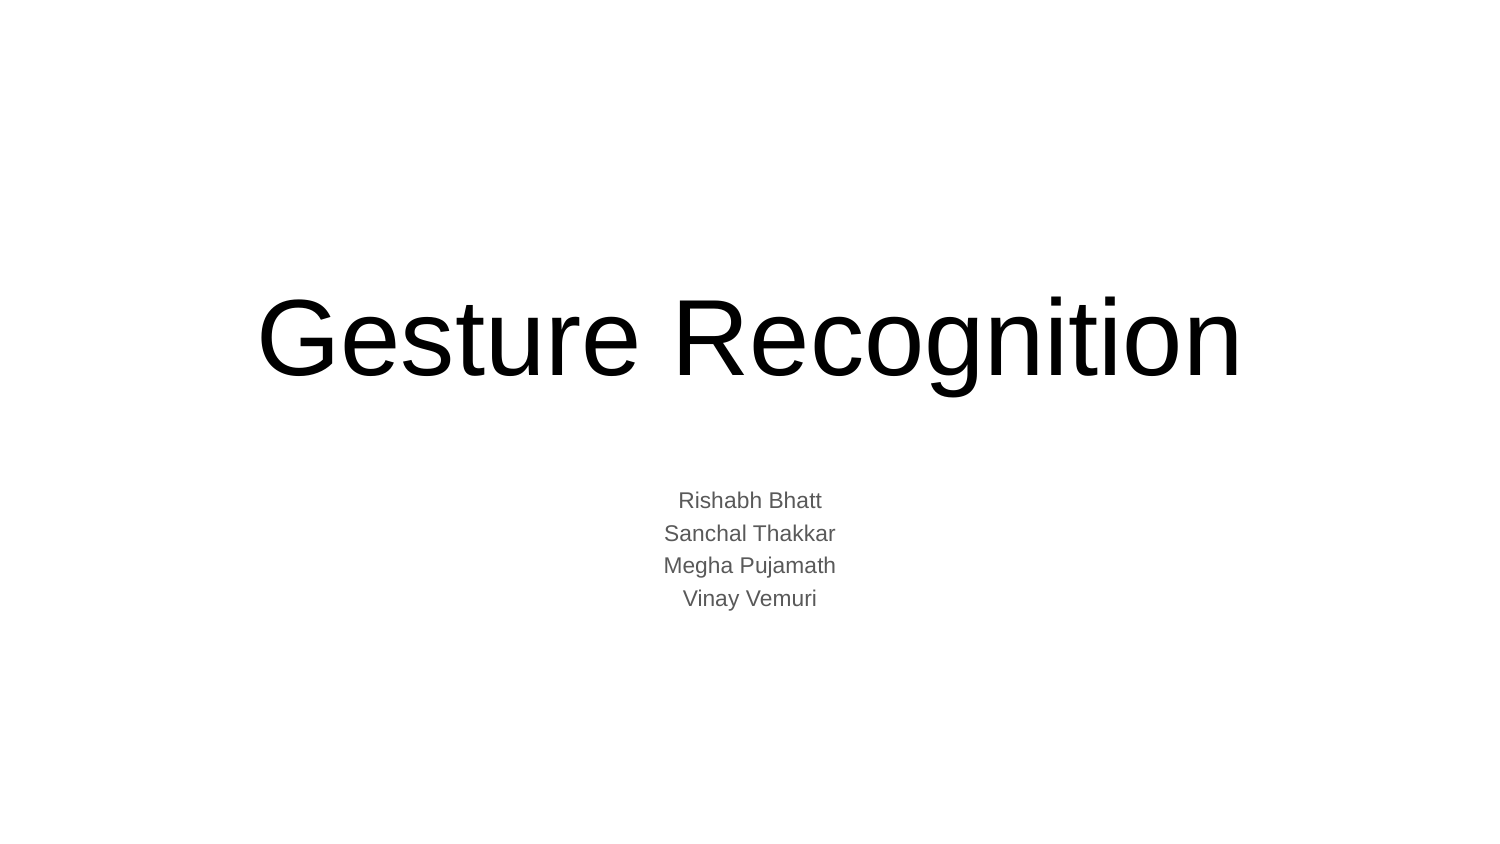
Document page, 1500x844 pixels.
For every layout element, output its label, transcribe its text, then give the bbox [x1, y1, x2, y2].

title Gesture Recognition [51, 75, 1449, 413]
subtitle Rishabh Bhatt Sanchal Thakkar Megha Pujamath Vinay Vemuri [51, 464, 1449, 626]
